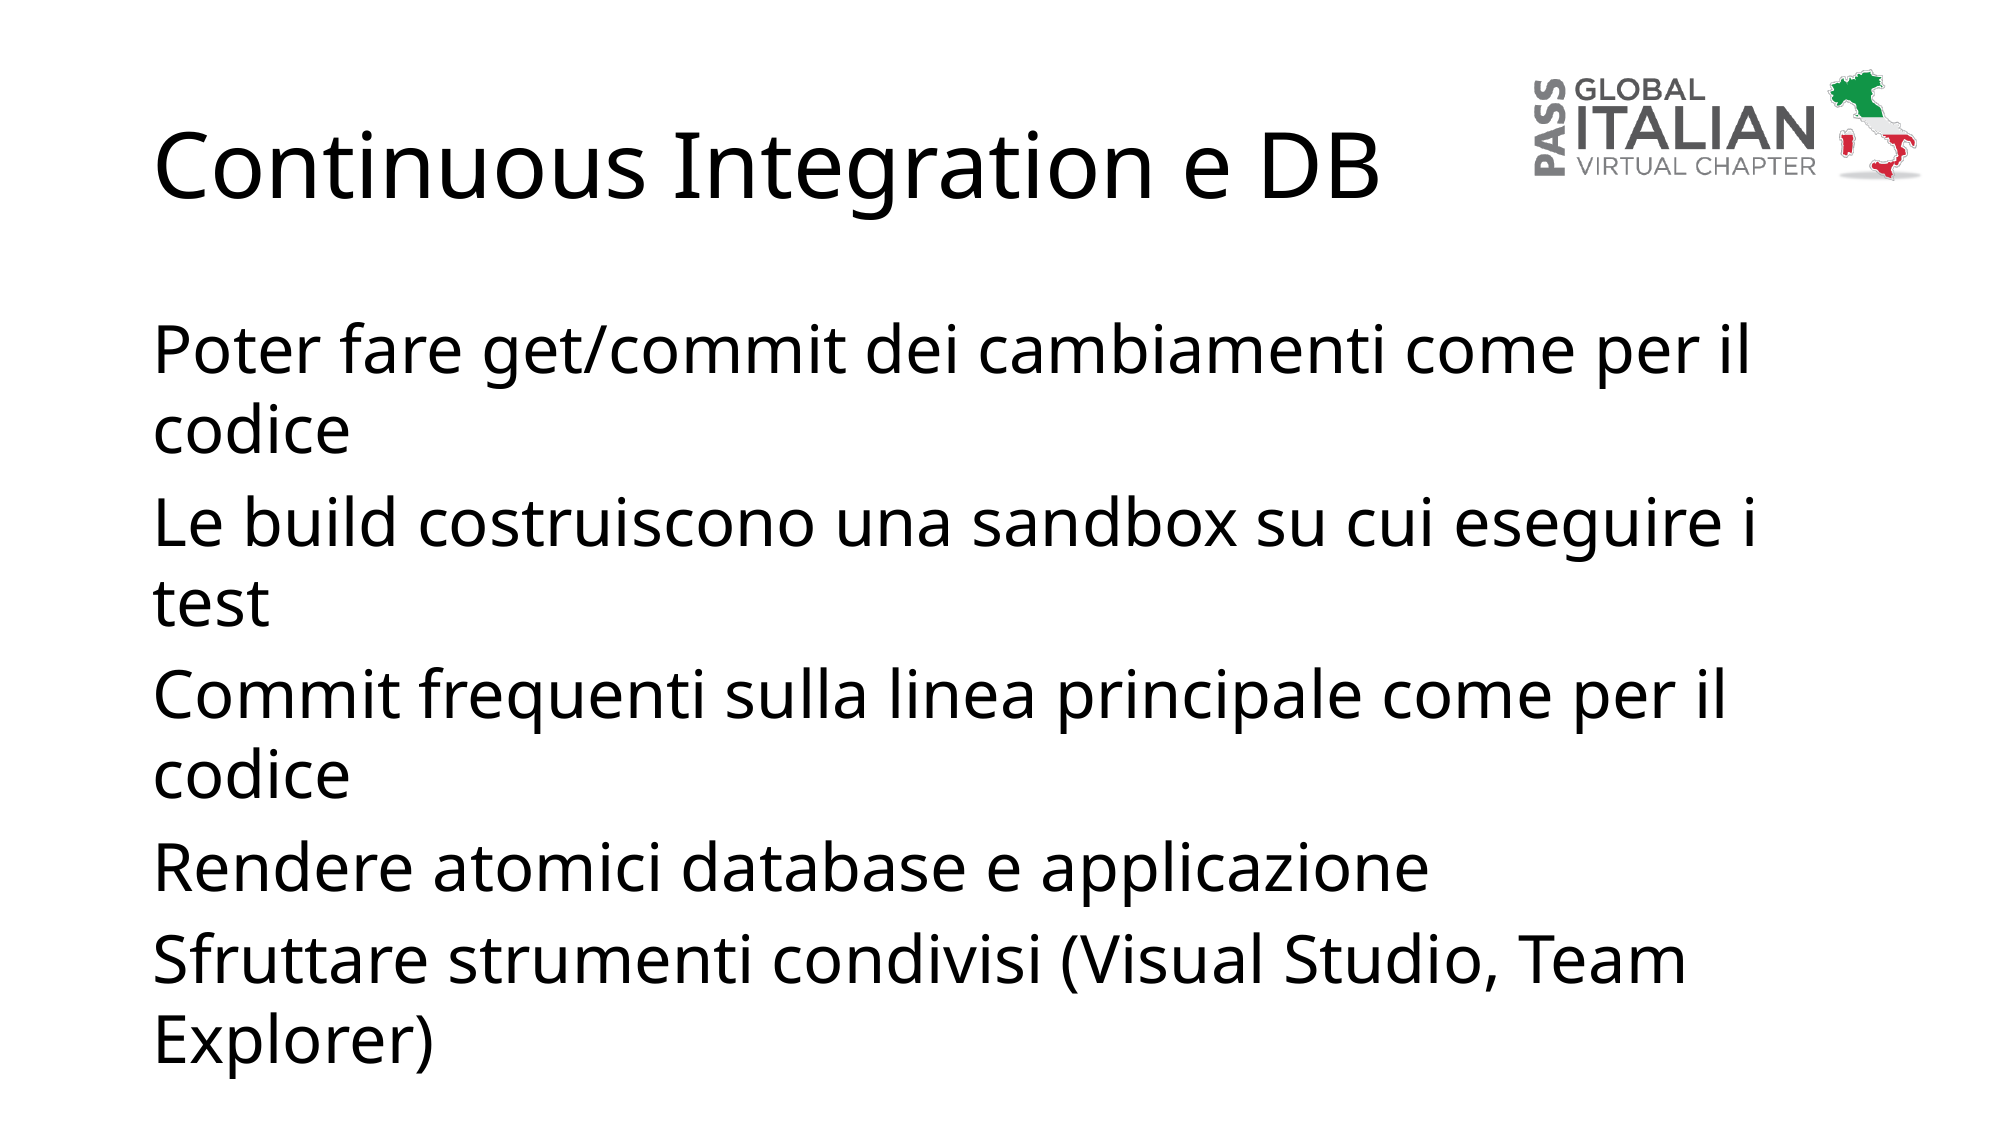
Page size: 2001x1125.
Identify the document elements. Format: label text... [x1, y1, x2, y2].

list Poter fare get/commit dei cambiamenti come per il codice Le build costruiscono una sandbox su cui eseguire i test Commit frequenti sulla linea principale come per il codice Rendere atomici database e applicazione Sfruttare strumenti condivisi (Visual Studio, Team Explorer) [137, 299, 1863, 1014]
picture [1863, 59, 1931, 190]
title Continuous Integration e DB [137, 59, 1863, 278]
